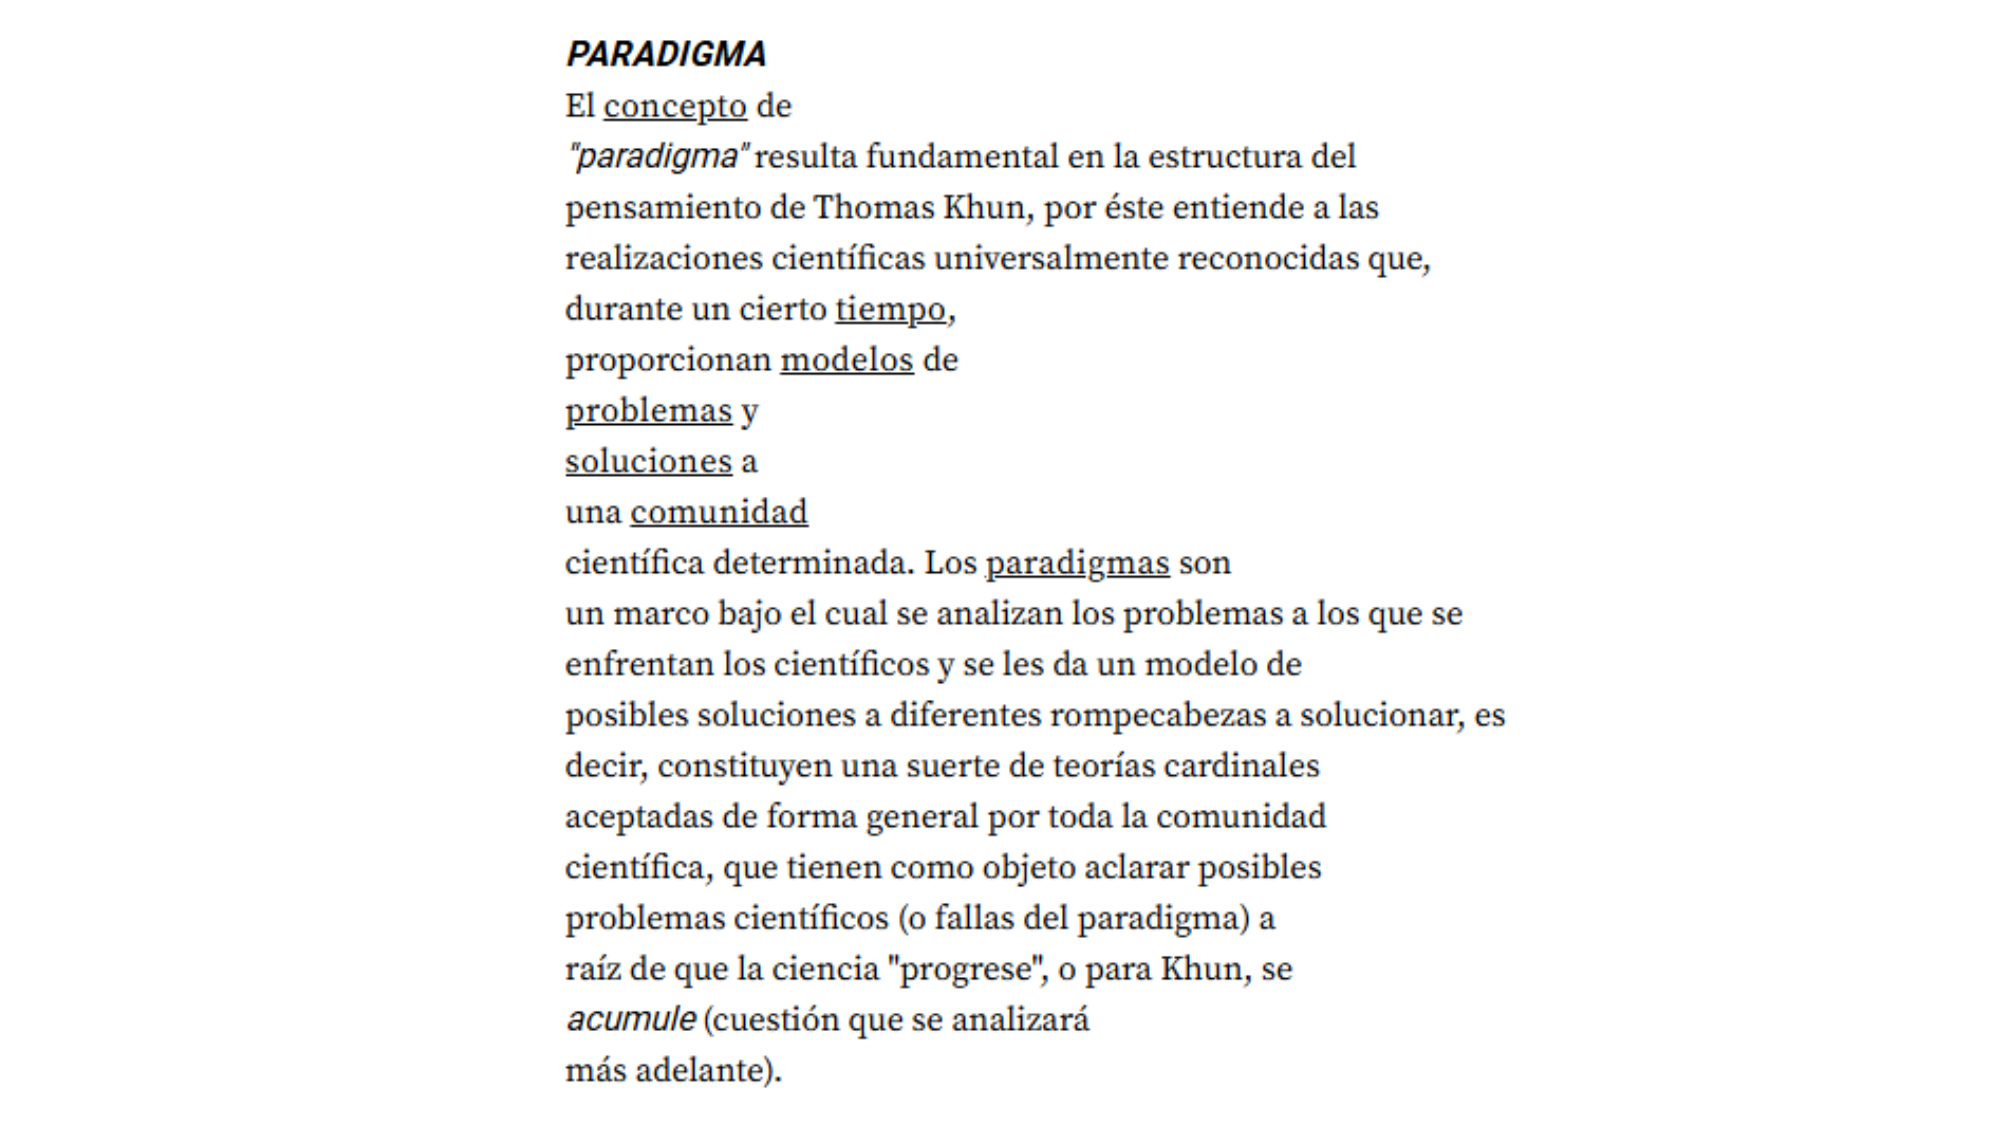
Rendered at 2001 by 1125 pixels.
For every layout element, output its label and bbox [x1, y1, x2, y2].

picture [520, 20, 1602, 1105]
